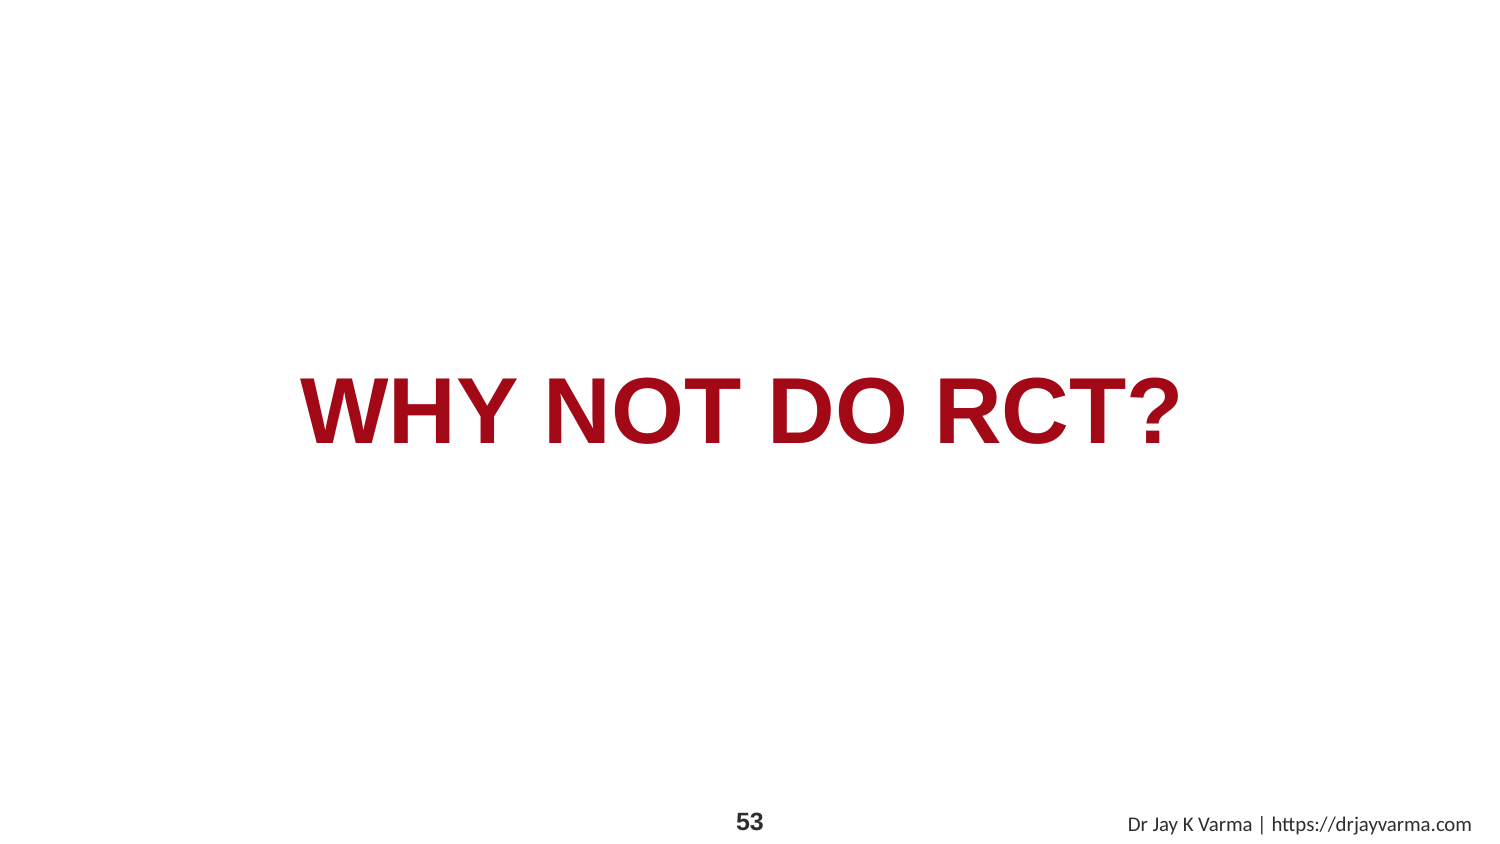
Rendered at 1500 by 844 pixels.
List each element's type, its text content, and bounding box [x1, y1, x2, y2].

text_box Dr Jay K Varma | https://drjayvarma.com [1113, 803, 1500, 844]
title WHY NOT DO RCT? [210, 328, 1289, 469]
